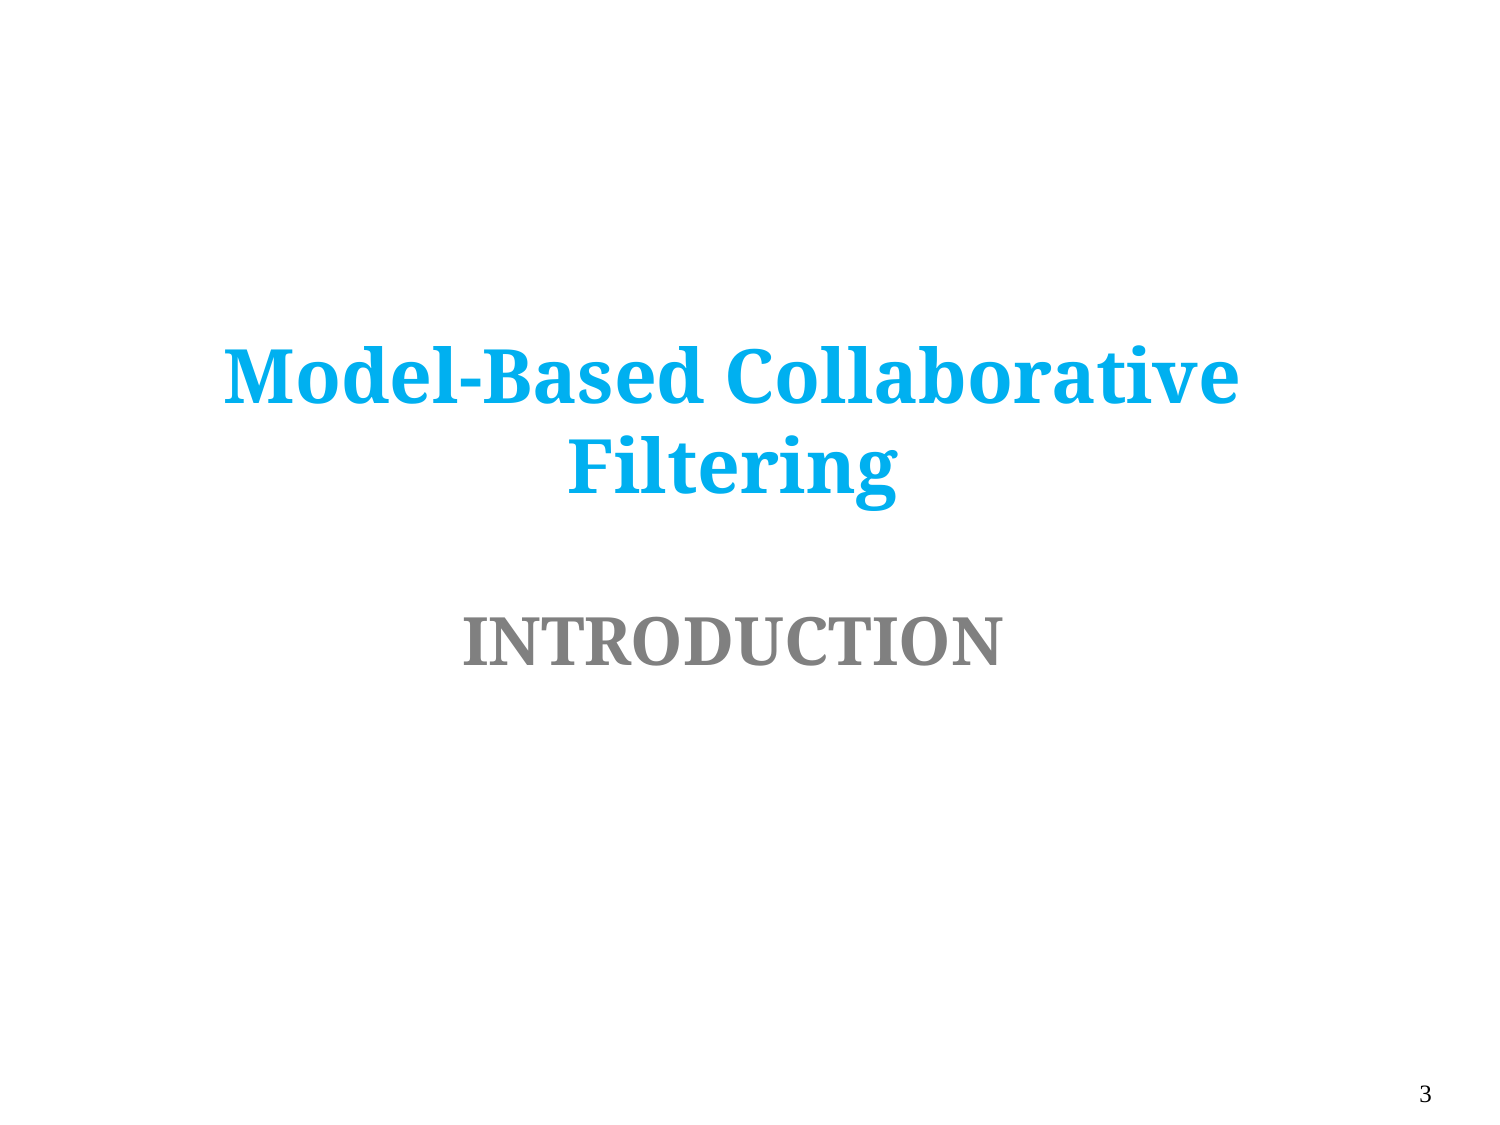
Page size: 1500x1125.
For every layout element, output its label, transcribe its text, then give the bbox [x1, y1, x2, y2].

slide_number 3 [1096, 1070, 1448, 1118]
title Model-Based Collaborative Filtering INTRODUCTION [95, 428, 1371, 579]
